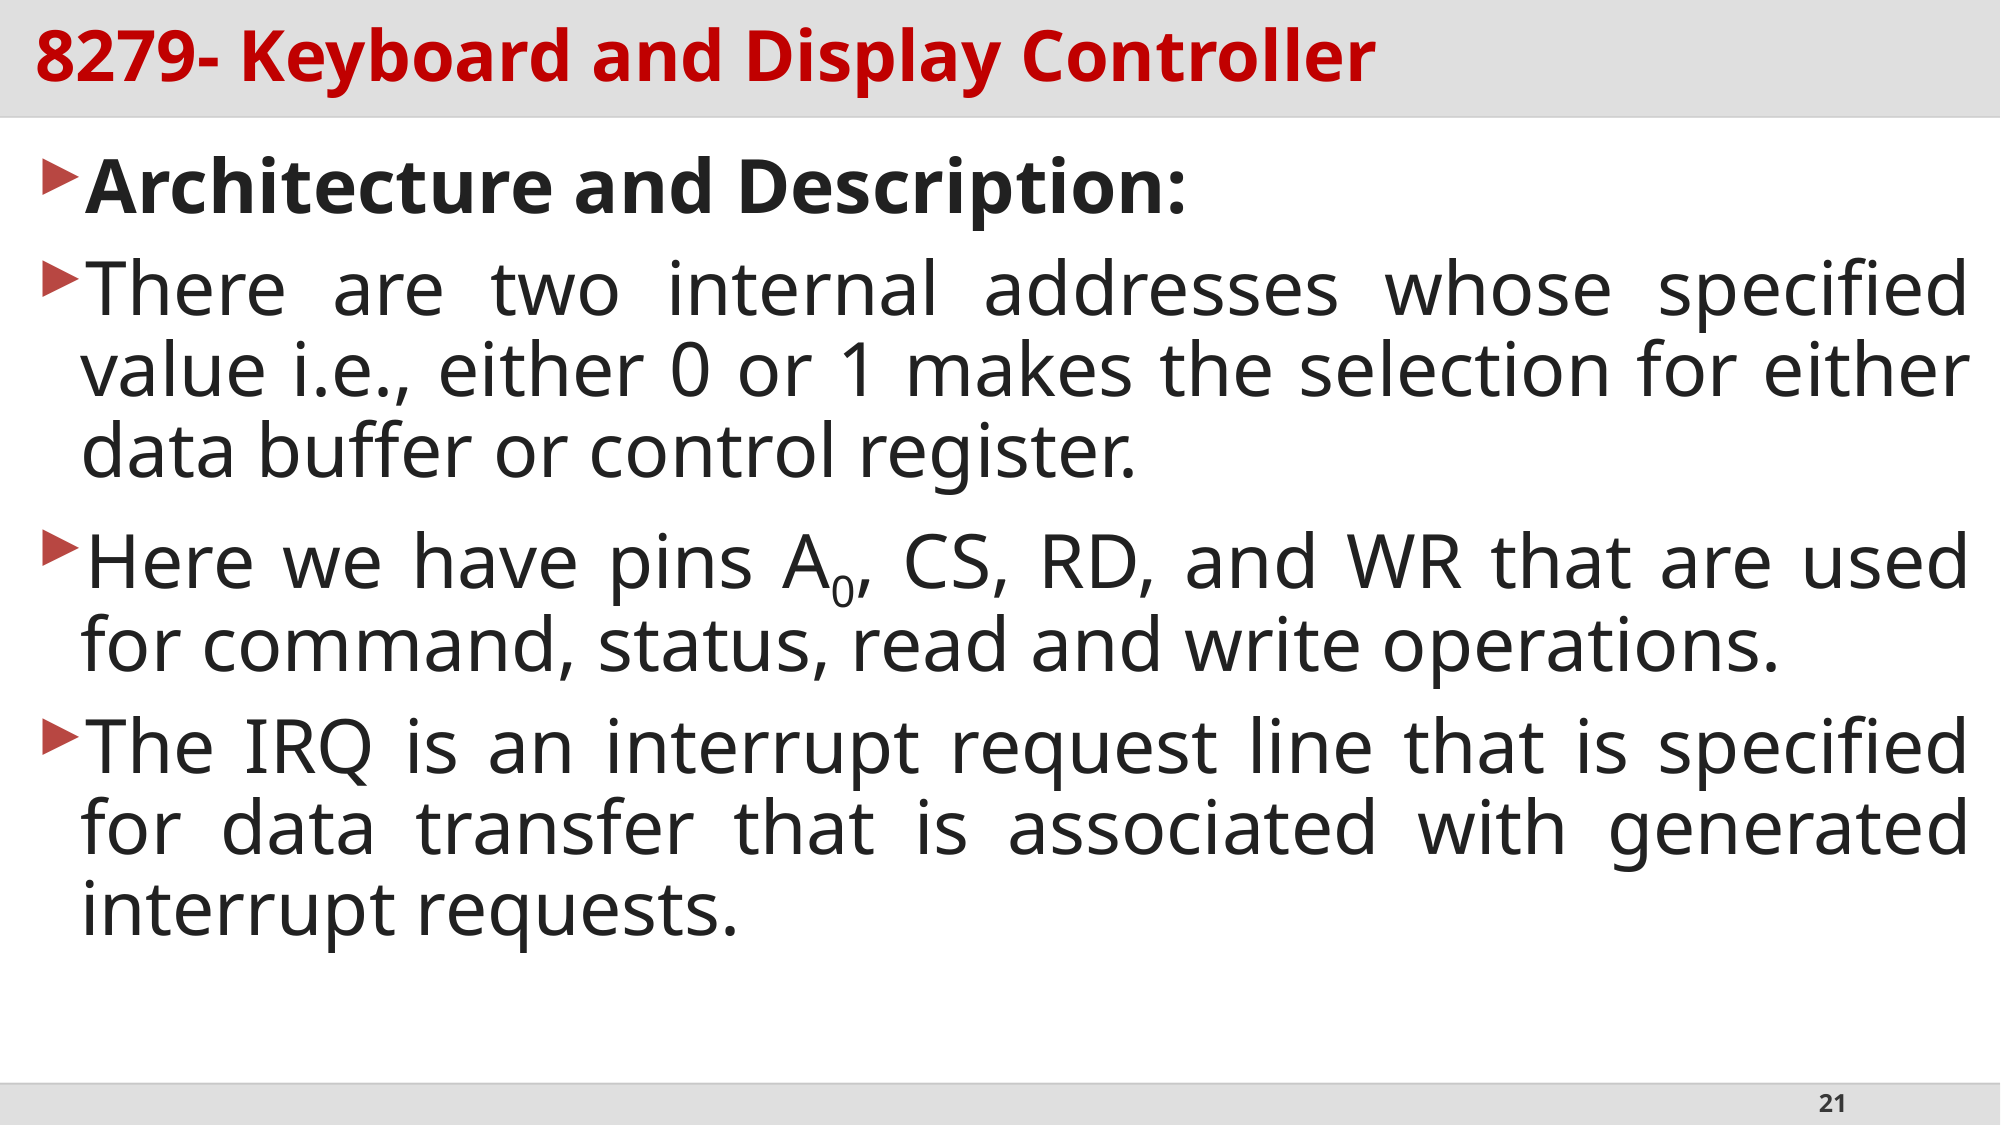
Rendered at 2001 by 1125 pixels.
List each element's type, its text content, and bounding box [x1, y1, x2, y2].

title 8279- Keyboard and Display Controller [0, 0, 2000, 117]
list Architecture and Description: There are two internal addresses whose specified value i.e., either 0 or 1 makes the selection for either data buffer or control register. Here we have pins A0, CS, RD, and WR that are used for command, status, read and write operations. The IRQ is an interrupt request line that is specified for data transfer that is associated with generated interrupt requests. [21, 141, 1988, 1063]
